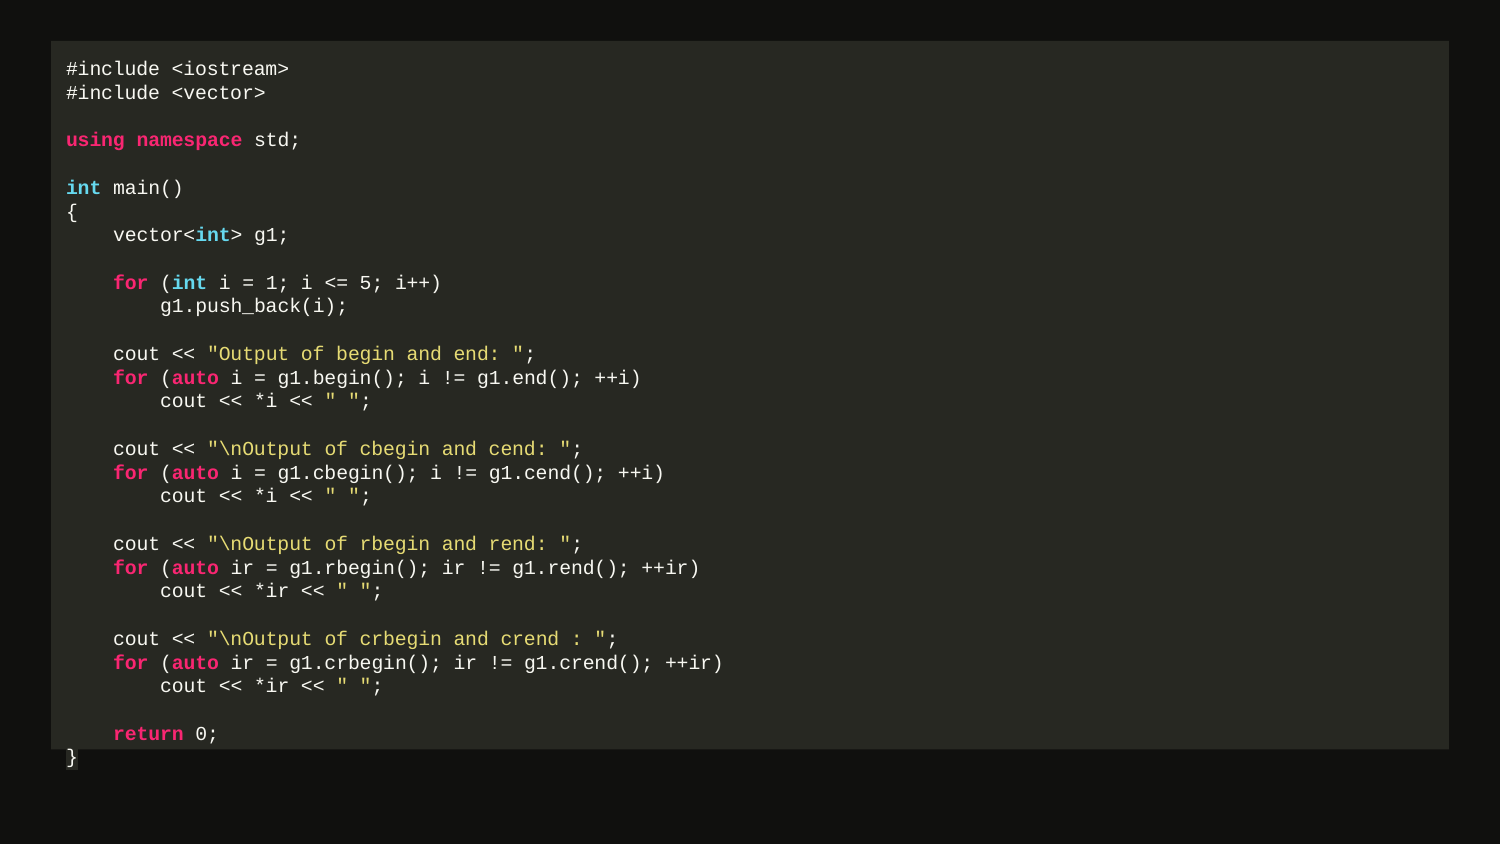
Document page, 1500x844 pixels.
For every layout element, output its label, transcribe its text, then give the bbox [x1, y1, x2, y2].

list #include <iostream> #include <vector> using namespace std; int main() { vector<int> g1; for (int i = 1; i <= 5; i++) g1.push_back(i); cout << "Output of begin and end: "; for (auto i = g1.begin(); i != g1.end(); ++i) cout << *i << " "; cout << "\nOutput of cbegin and cend: "; for (auto i = g1.cbegin(); i != g1.cend(); ++i) cout << *i << " "; cout << "\nOutput of rbegin and rend: "; for (auto ir = g1.rbegin(); ir != g1.rend(); ++ir) cout << *ir << " "; cout << "\nOutput of crbegin and crend : "; for (auto ir = g1.crbegin(); ir != g1.crend(); ++ir) cout << *ir << " "; return 0; } [51, 40, 1449, 750]
